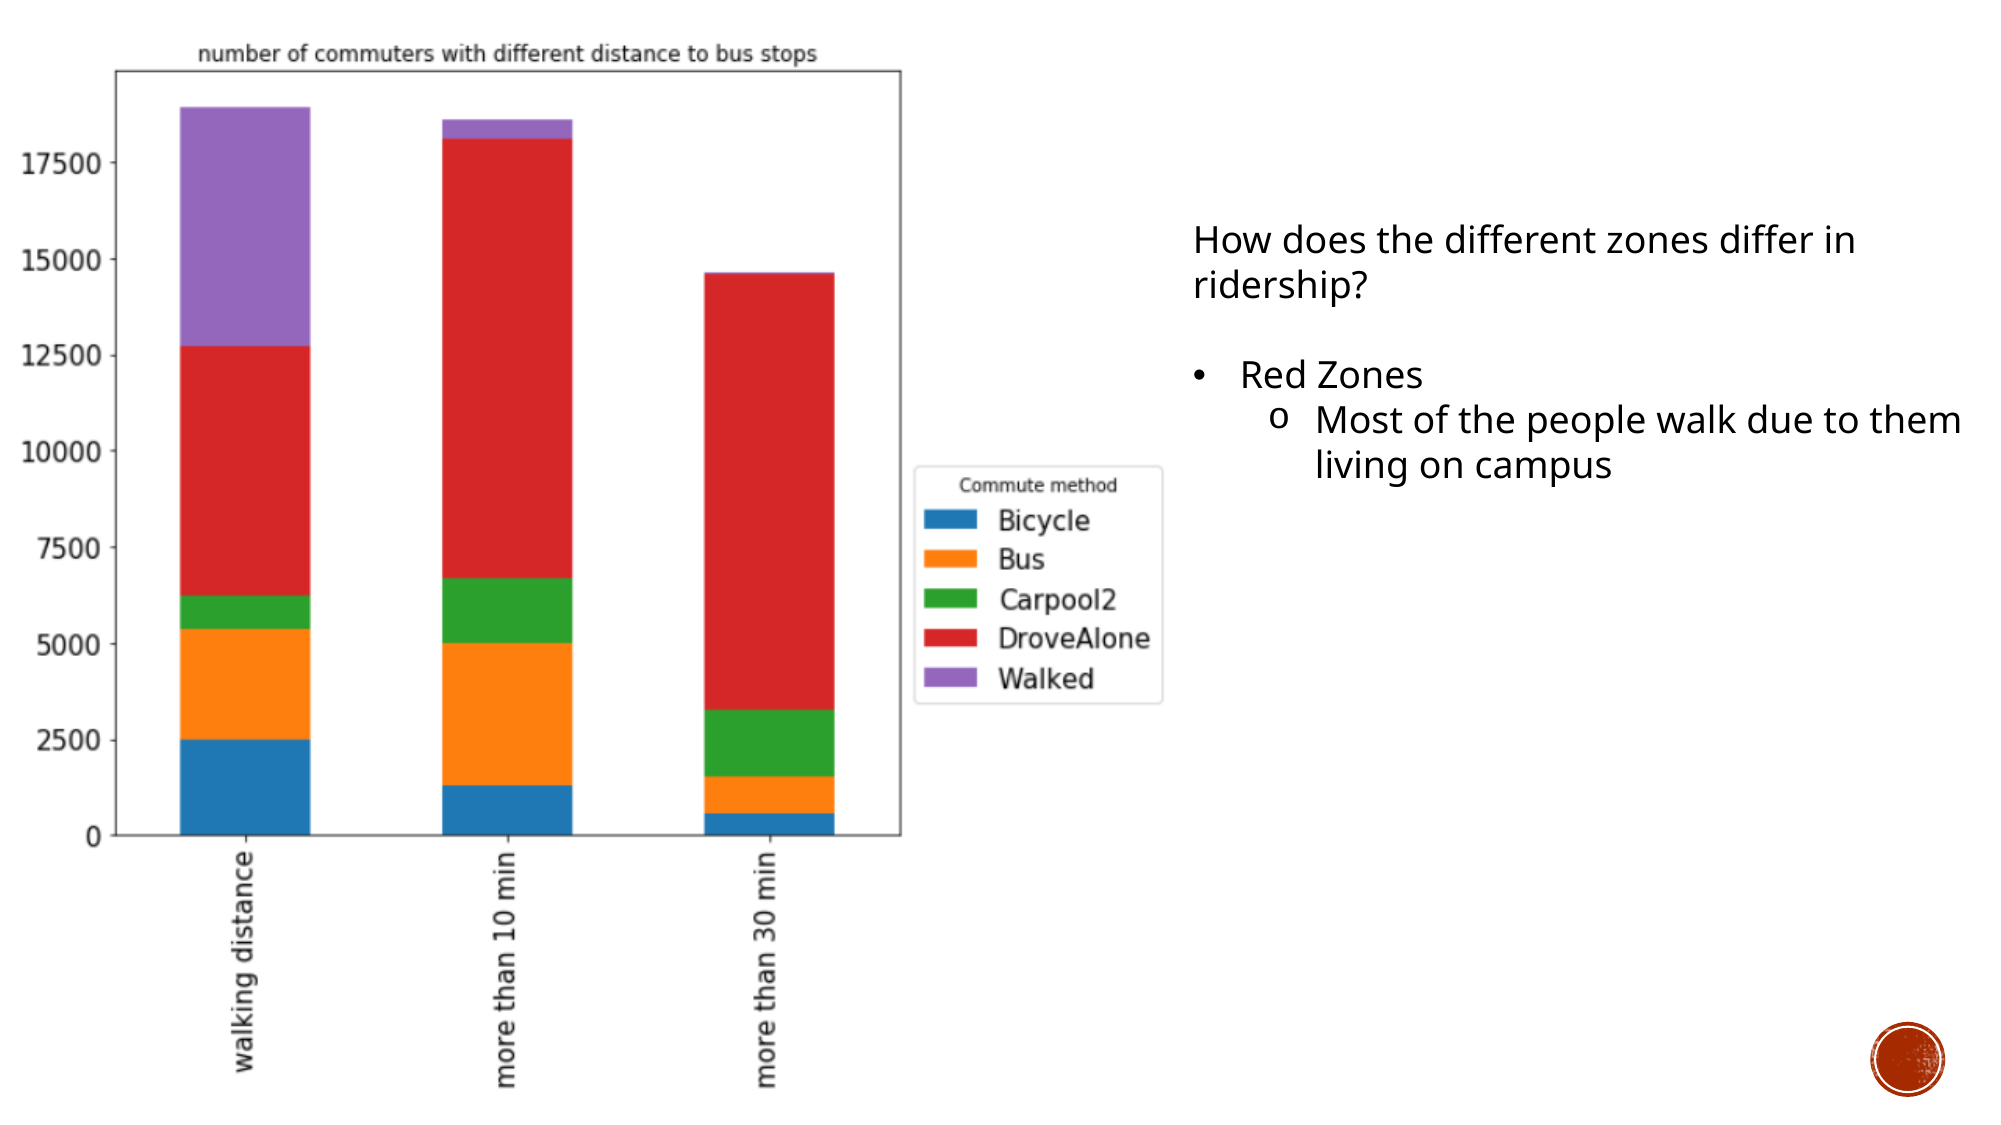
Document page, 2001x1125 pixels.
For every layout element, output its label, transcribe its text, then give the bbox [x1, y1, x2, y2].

picture [0, 10, 1179, 1114]
text_box How does the different zones differ in ridership? Red Zones Most of the people walk due to them living on campus [1179, 209, 2000, 584]
